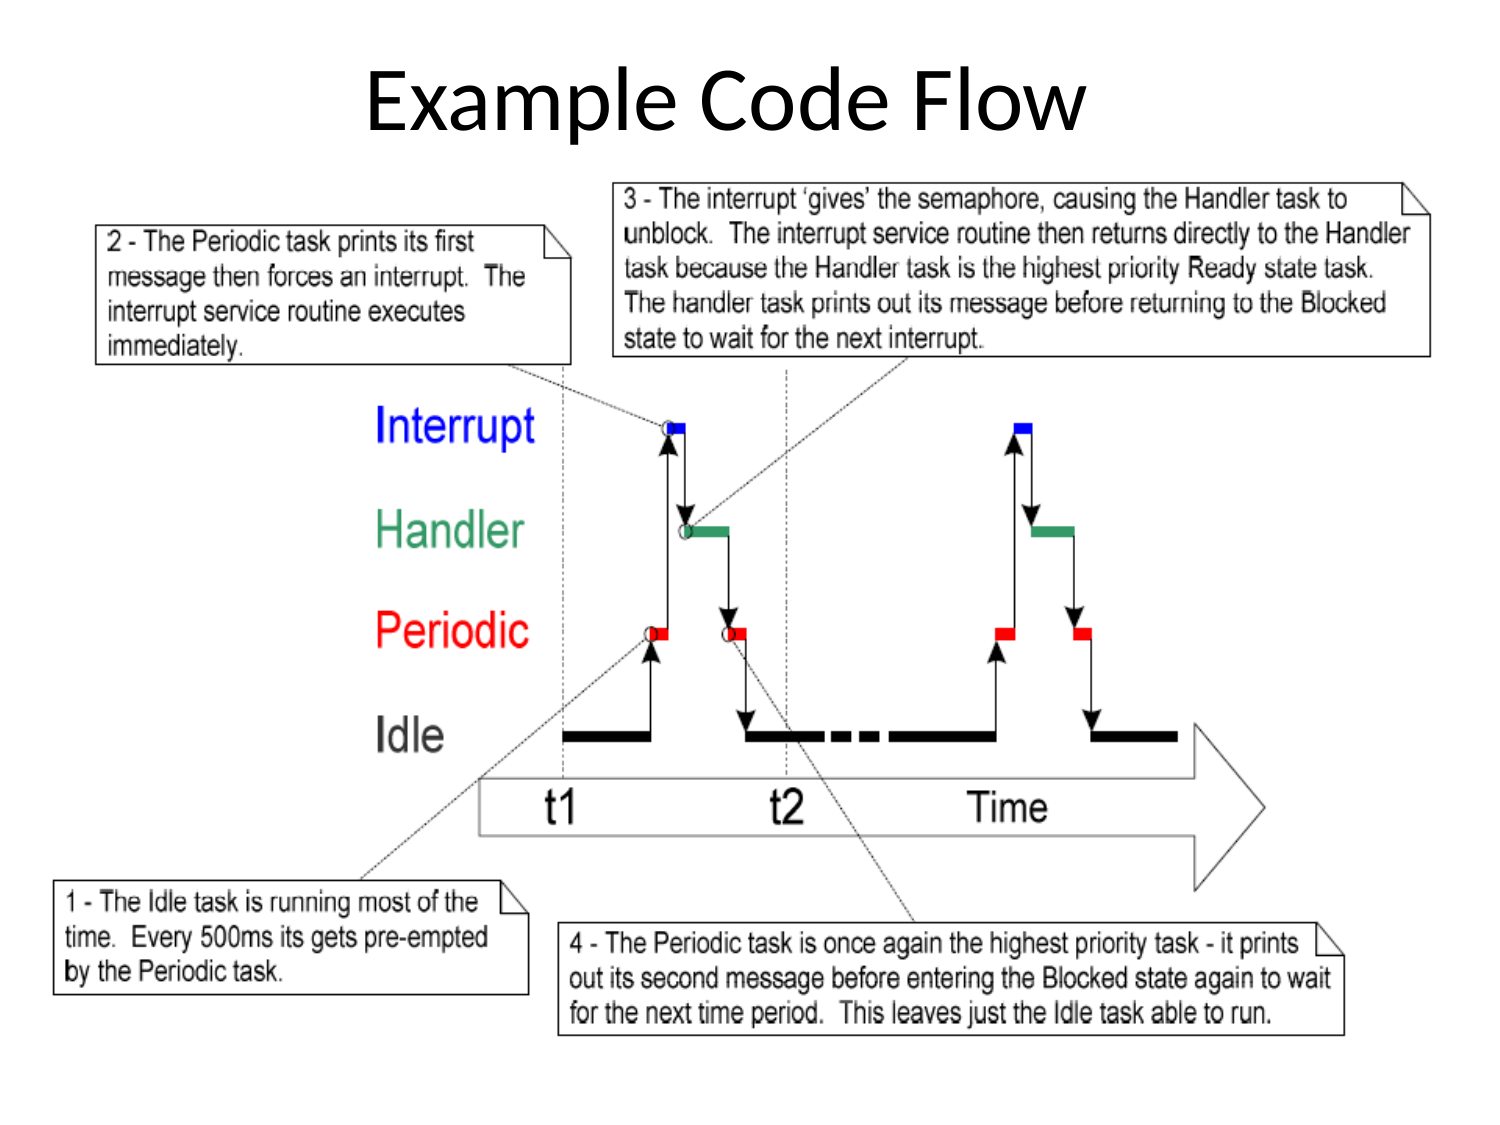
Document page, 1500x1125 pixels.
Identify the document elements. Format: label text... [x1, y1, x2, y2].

title Example Code Flow [62, 0, 1413, 160]
picture [37, 162, 1451, 1063]
